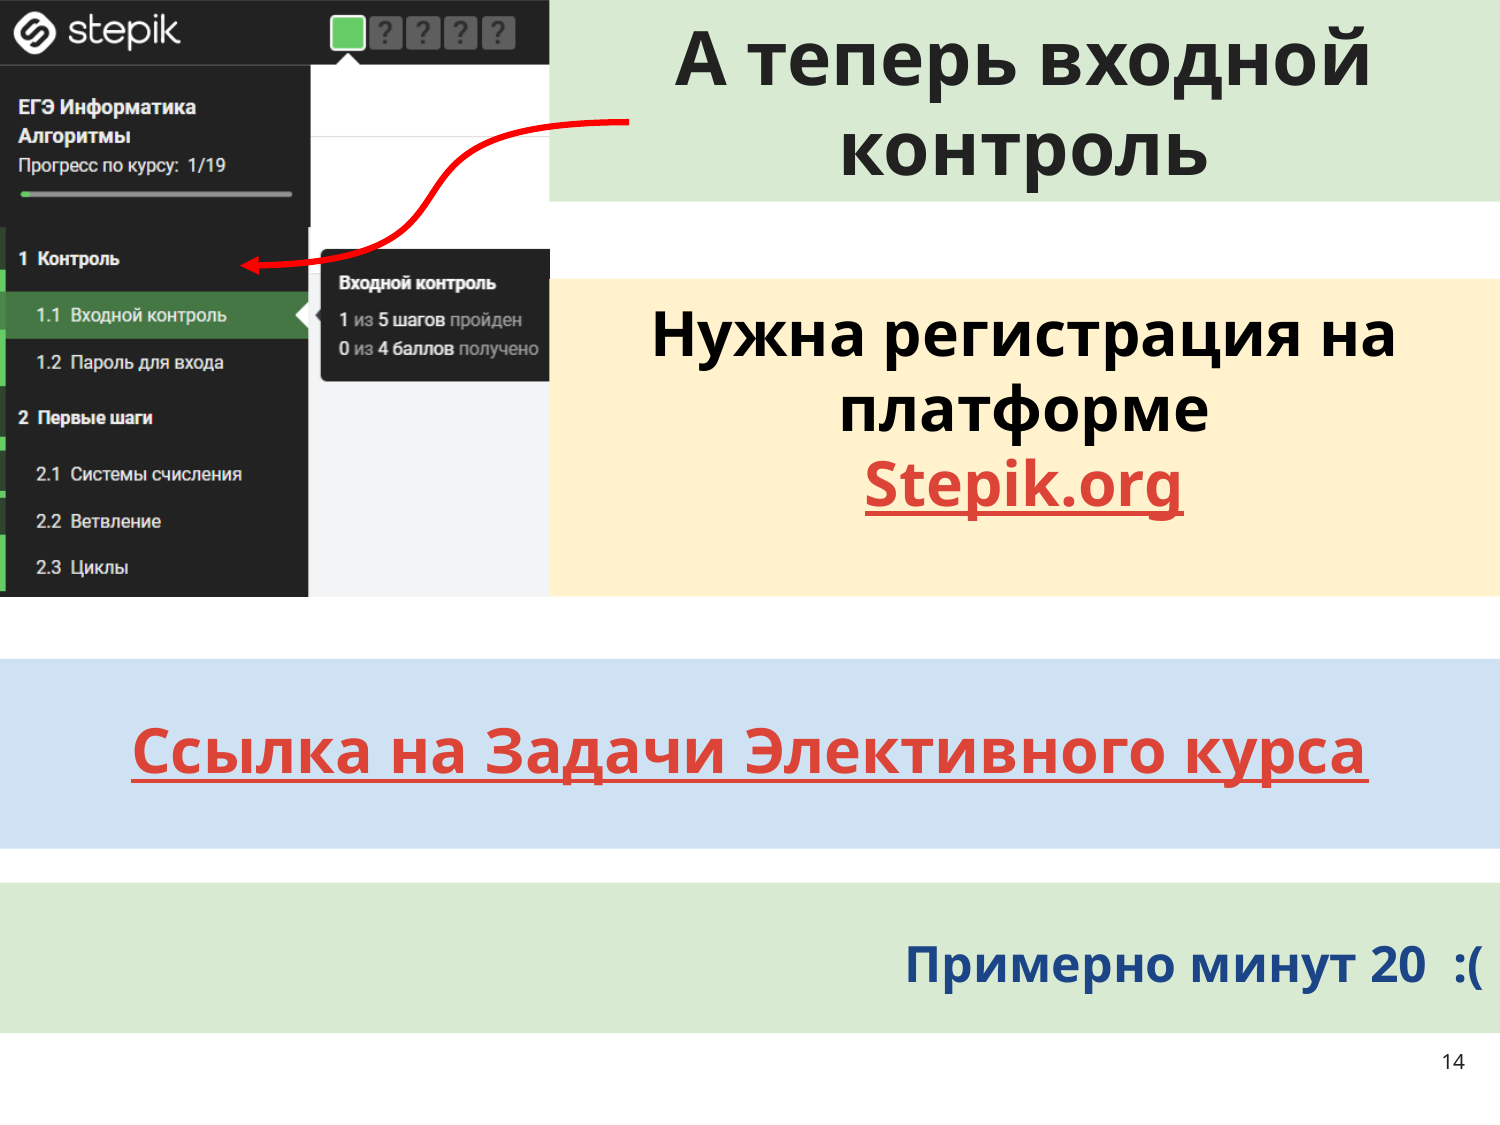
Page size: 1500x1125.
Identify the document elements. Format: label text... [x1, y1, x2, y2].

list Ссылка на Задачи Элективного курса [0, 658, 1500, 849]
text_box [239, 121, 630, 266]
picture [0, 0, 550, 597]
text_box Нужна регистрация на платформе Stepik.org [554, 278, 1500, 597]
slide_number ‹#› [1389, 1034, 1480, 1106]
text_box Примерно минут 20 :( [0, 882, 1500, 1034]
title А теперь входной контроль [551, 0, 1500, 202]
